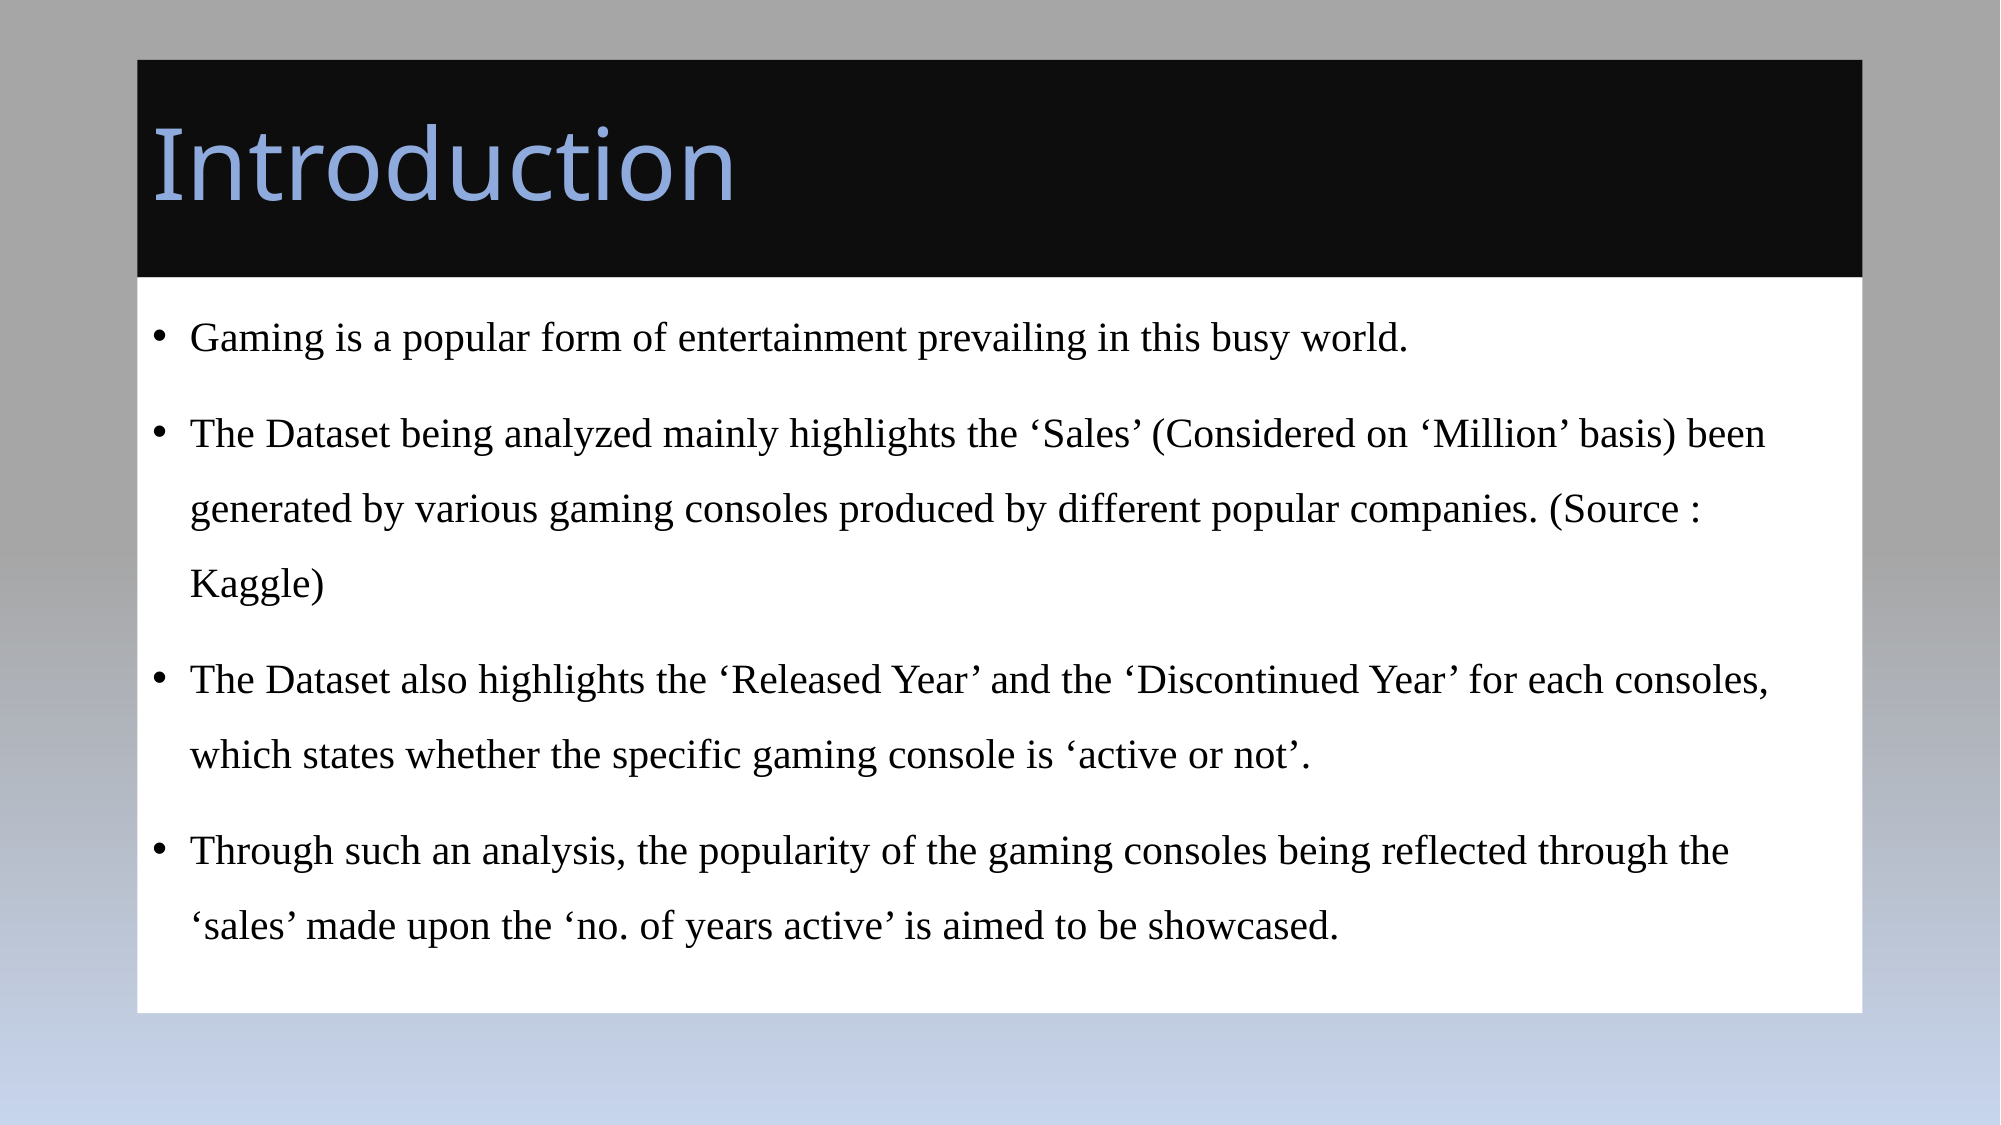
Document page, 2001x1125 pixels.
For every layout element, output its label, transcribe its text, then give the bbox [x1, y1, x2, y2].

title Introduction [137, 59, 1863, 277]
list Gaming is a popular form of entertainment prevailing in this busy world. The Dataset being analyzed mainly highlights the ‘Sales’ (Considered on ‘Million’ basis) been generated by various gaming consoles produced by different popular companies. (Source : Kaggle) The Dataset also highlights the ‘Released Year’ and the ‘Discontinued Year’ for each consoles, which states whether the specific gaming console is ‘active or not’. Through such an analysis, the popularity of the gaming consoles being reflected through the ‘sales’ made upon the ‘no. of years active’ is aimed to be showcased. [137, 277, 1863, 1014]
